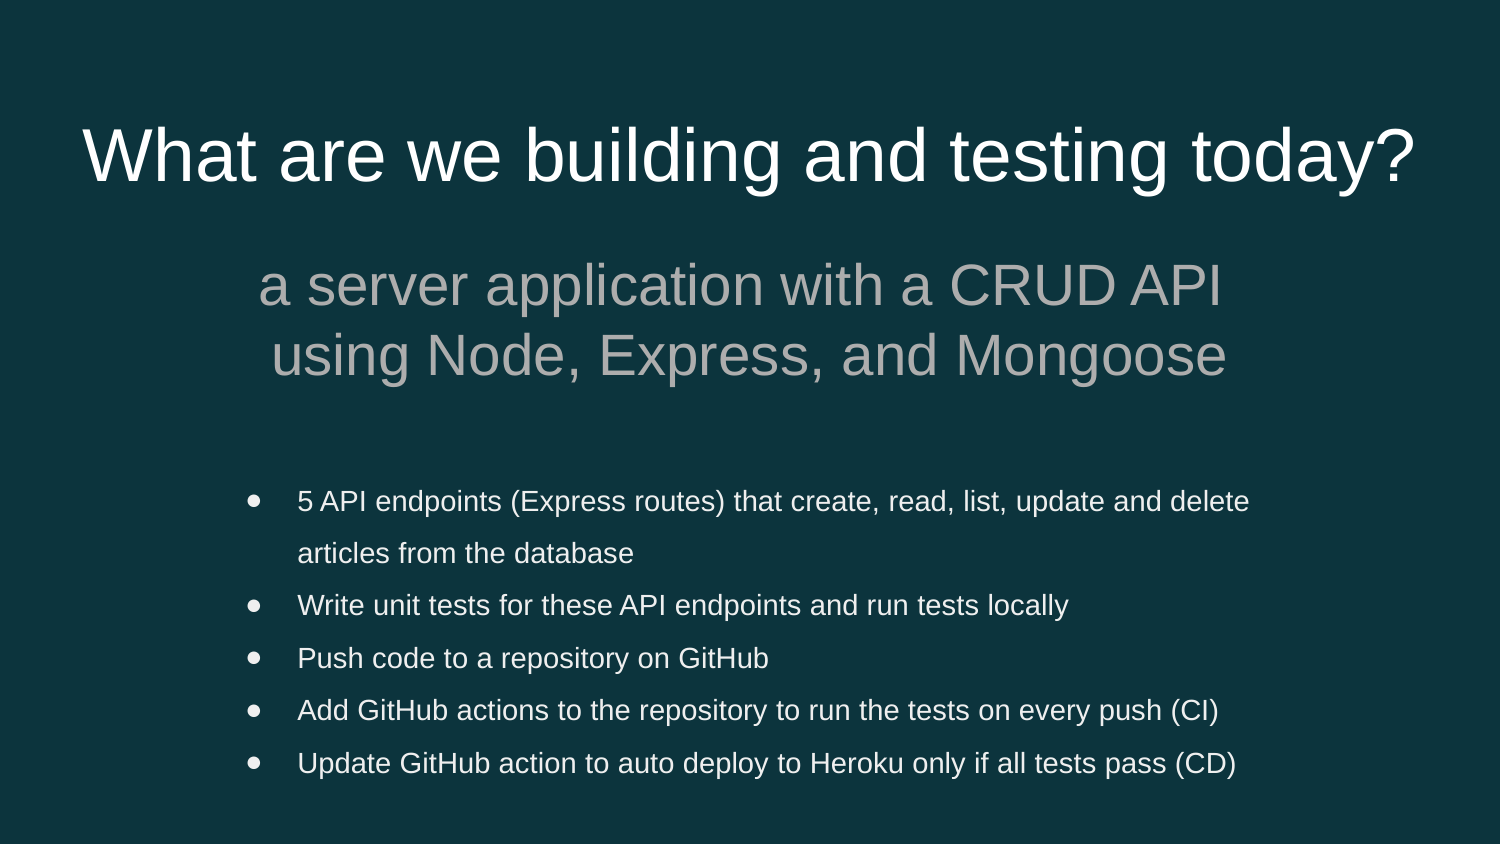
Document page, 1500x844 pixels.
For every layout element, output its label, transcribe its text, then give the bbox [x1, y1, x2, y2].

subtitle a server application with a CRUD API using Node, Express, and Mongoose [51, 232, 1449, 363]
text_box 5 API endpoints (Express routes) that create, read, list, update and delete articles from the database Write unit tests for these API endpoints and run tests locally Push code to a repository on GitHub Add GitHub actions to the repository to run the tests on every push (CI) Update GitHub action to auto deploy to Heroku only if all tests pass (CD) [207, 449, 1268, 747]
title What are we building and testing today? [51, 122, 1449, 212]
